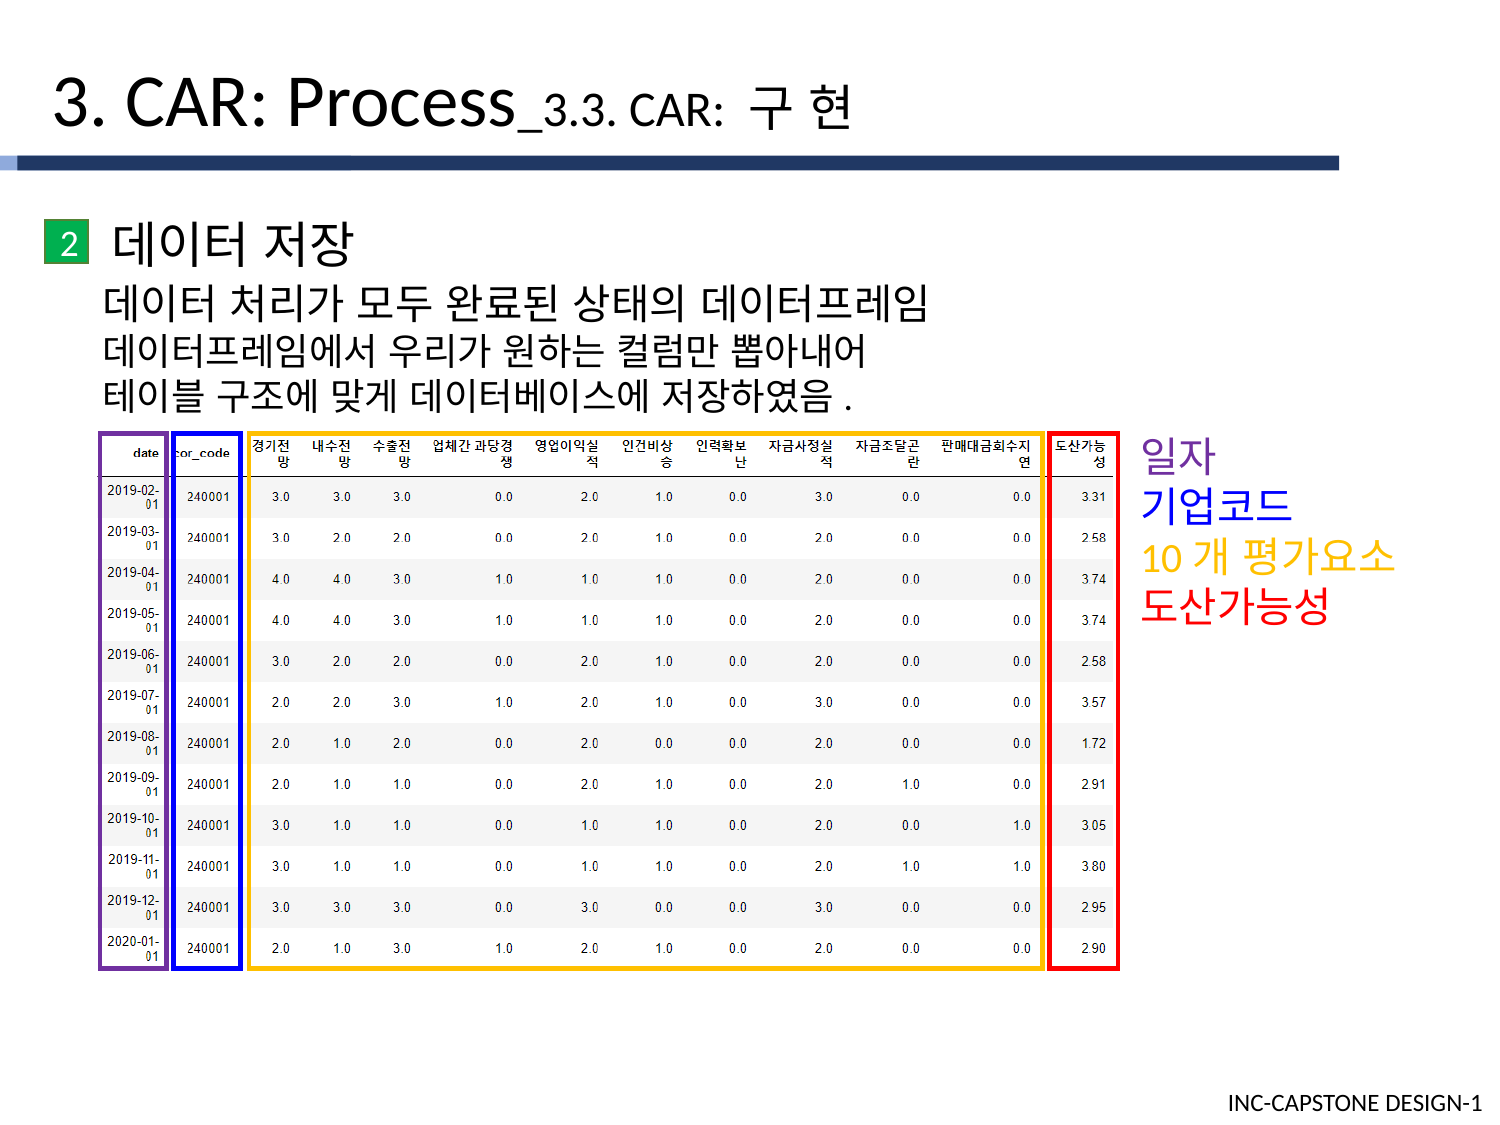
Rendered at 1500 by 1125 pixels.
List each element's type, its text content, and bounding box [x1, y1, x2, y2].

text_box 일자 기업코드 10개 평가요소 도산가능성 [1125, 423, 1453, 638]
text_box [99, 964, 168, 969]
text_box [248, 964, 1044, 969]
text_box 데이터 처리가 모두 완료된 상태의 데이터프레임 [87, 270, 1299, 336]
text_box 데이터프레임에서 우리가 원하는 컬럼만 뽑아내어 테이블 구조에 맞게 데이터베이스에 저장하였음. [87, 320, 1109, 426]
text_box 2 [44, 219, 89, 264]
text_box [173, 964, 242, 969]
picture [97, 423, 1119, 964]
text_box 3. CAR: Process_3.3. CAR: 구 현 [36, 43, 1450, 209]
text_box 데이터 저장 [39, 206, 1455, 281]
text_box [1049, 964, 1119, 969]
